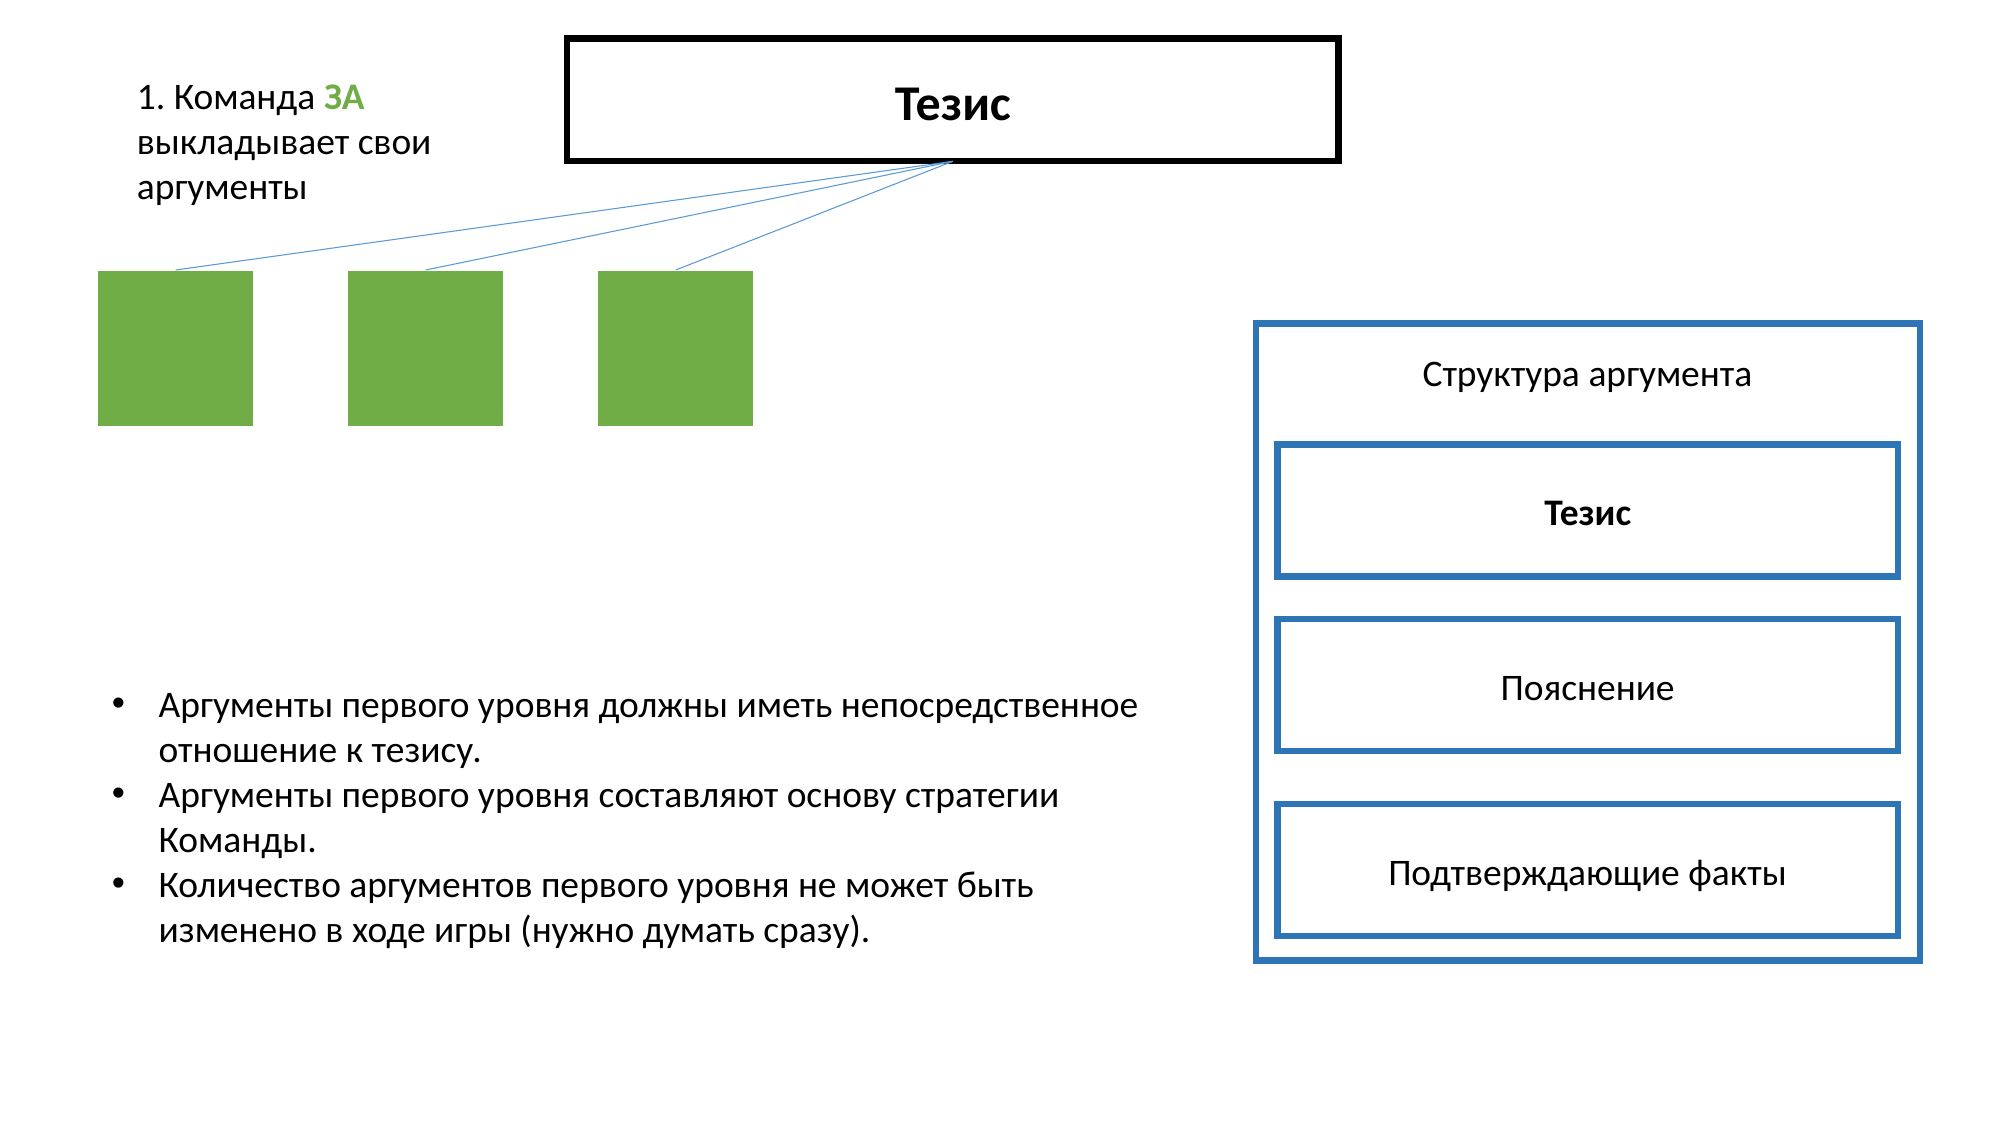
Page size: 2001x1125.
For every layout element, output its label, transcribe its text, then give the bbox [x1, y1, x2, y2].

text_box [175, 161, 953, 270]
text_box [1255, 323, 1920, 961]
text_box Аргументы первого уровня должны иметь непосредственное отношение к тезису. Аргументы первого уровня составляют основу стратегии Команды. Количество аргументов первого уровня не может быть изменено в ходе игры (нужно думать сразу). [97, 672, 1163, 958]
text_box [596, 270, 755, 428]
text_box 1. Команда ЗА выкладывает свои аргументы [122, 64, 530, 215]
text_box [346, 270, 505, 428]
text_box [96, 269, 255, 428]
text_box Тезис [566, 37, 1340, 162]
